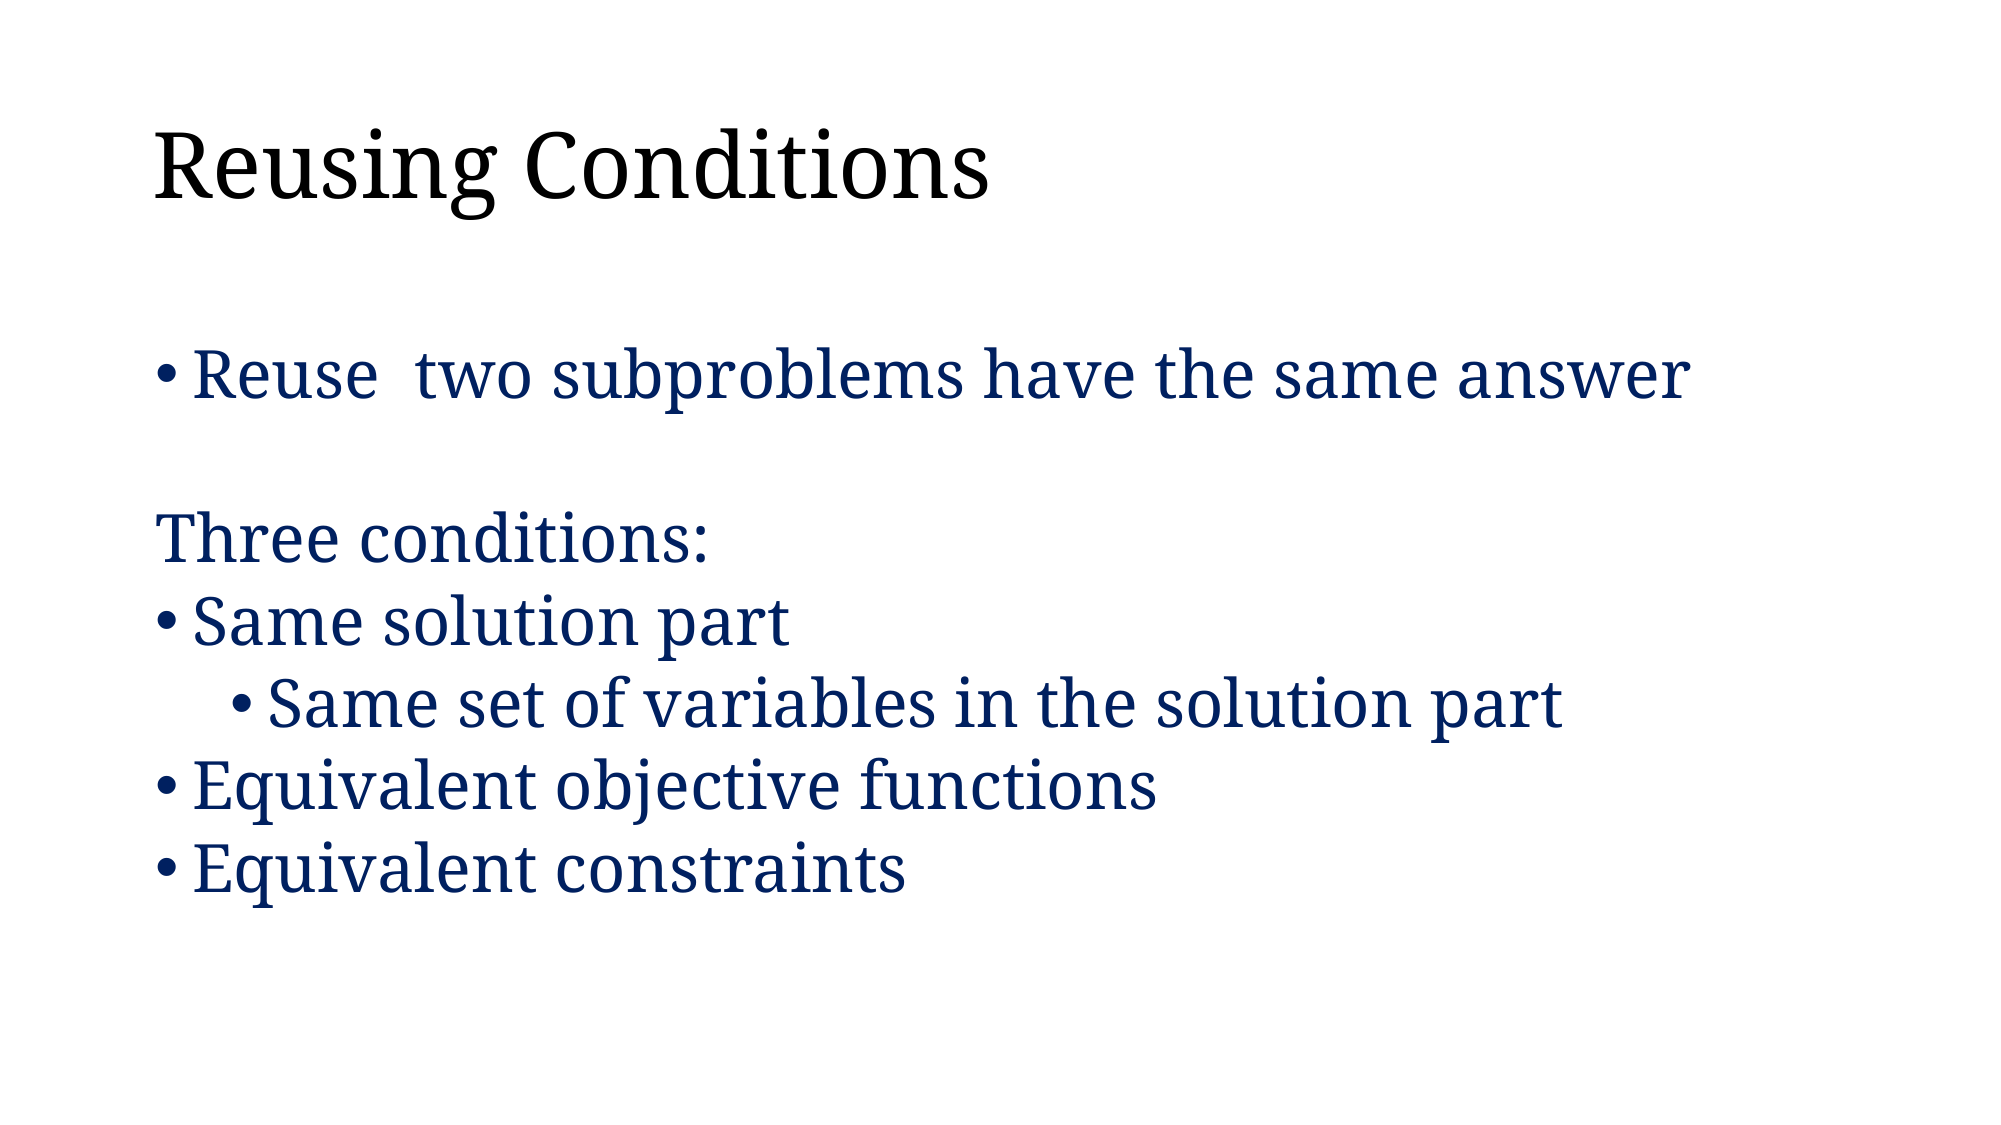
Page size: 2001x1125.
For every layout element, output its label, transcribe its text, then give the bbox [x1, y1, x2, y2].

title Reusing Conditions [137, 59, 1863, 278]
